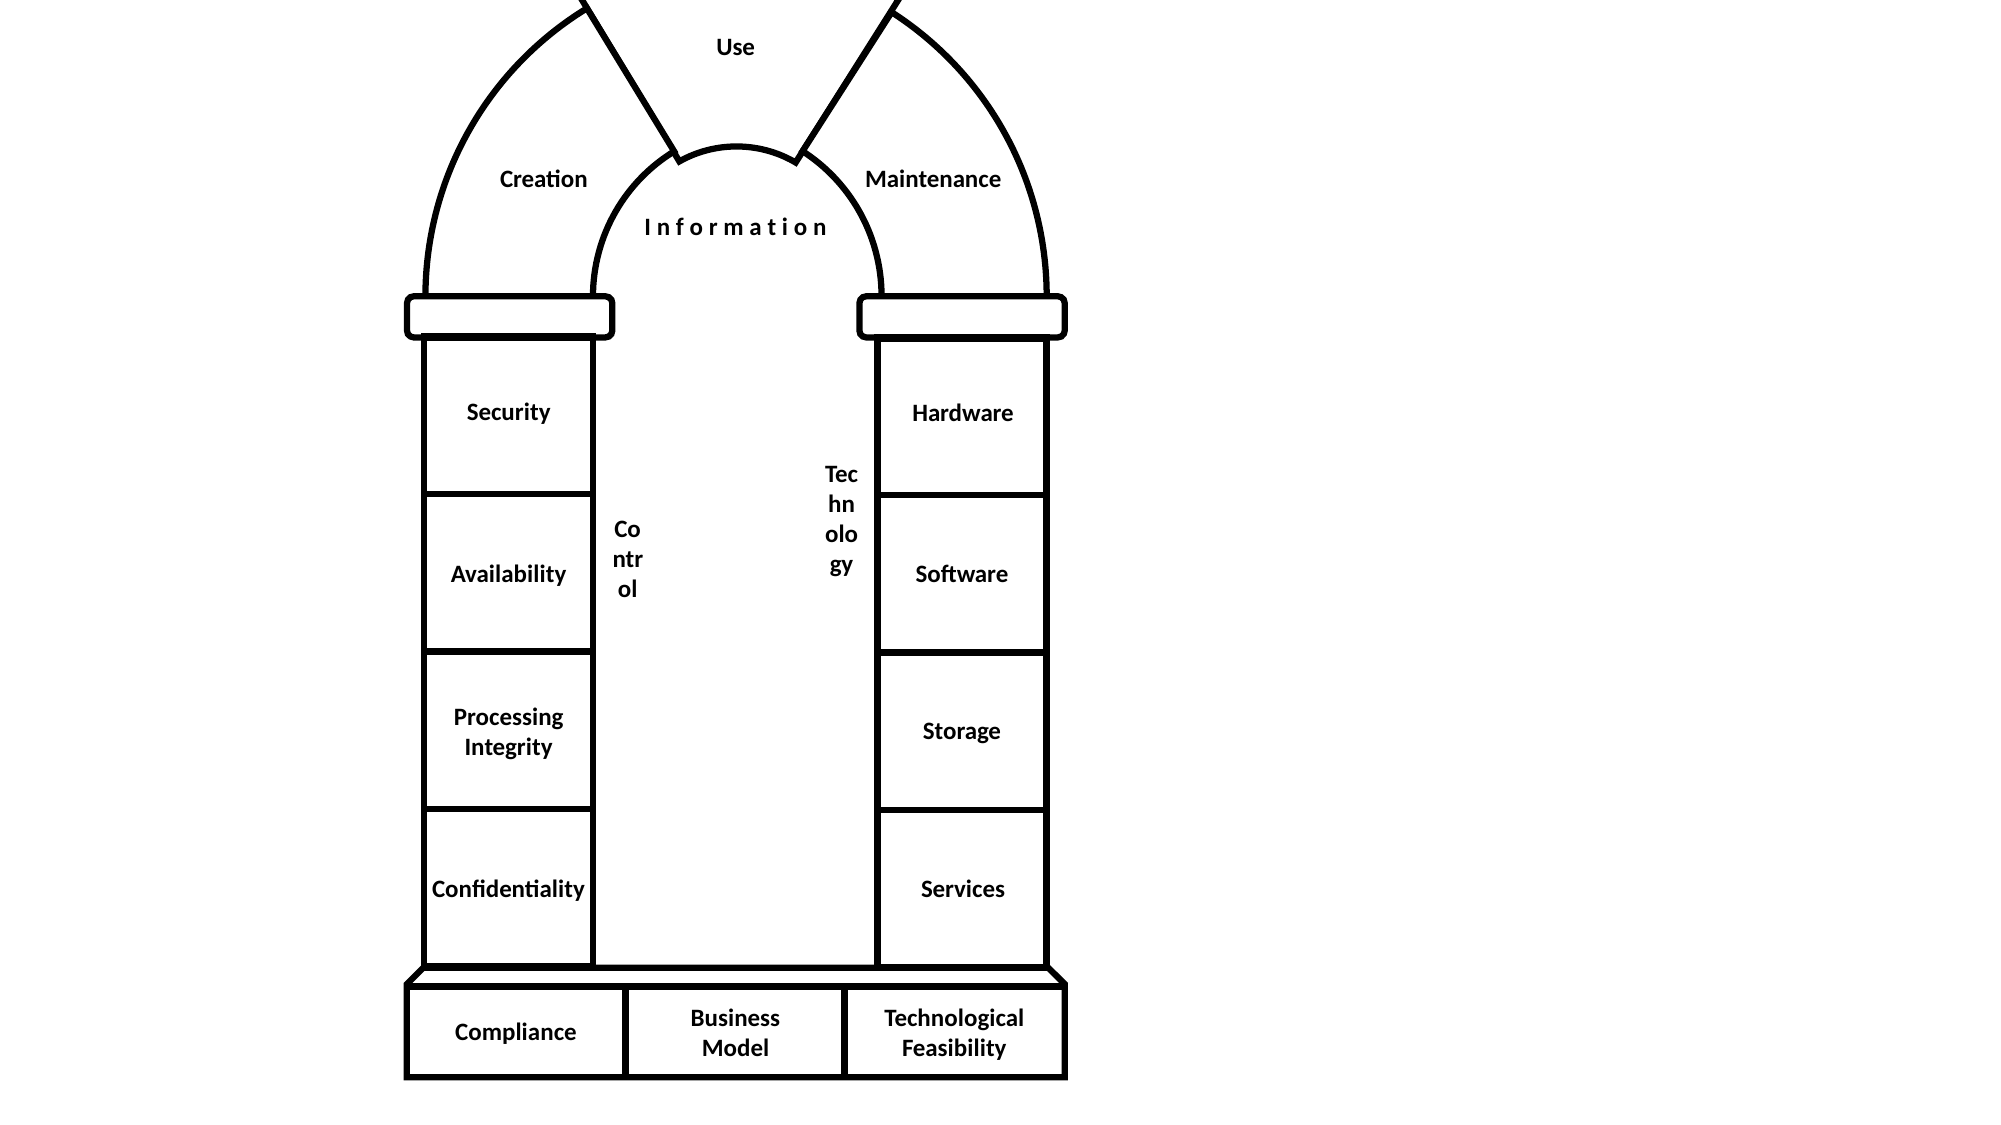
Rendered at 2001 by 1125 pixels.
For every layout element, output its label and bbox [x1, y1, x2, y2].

text_box [372, 0, 1100, 1078]
